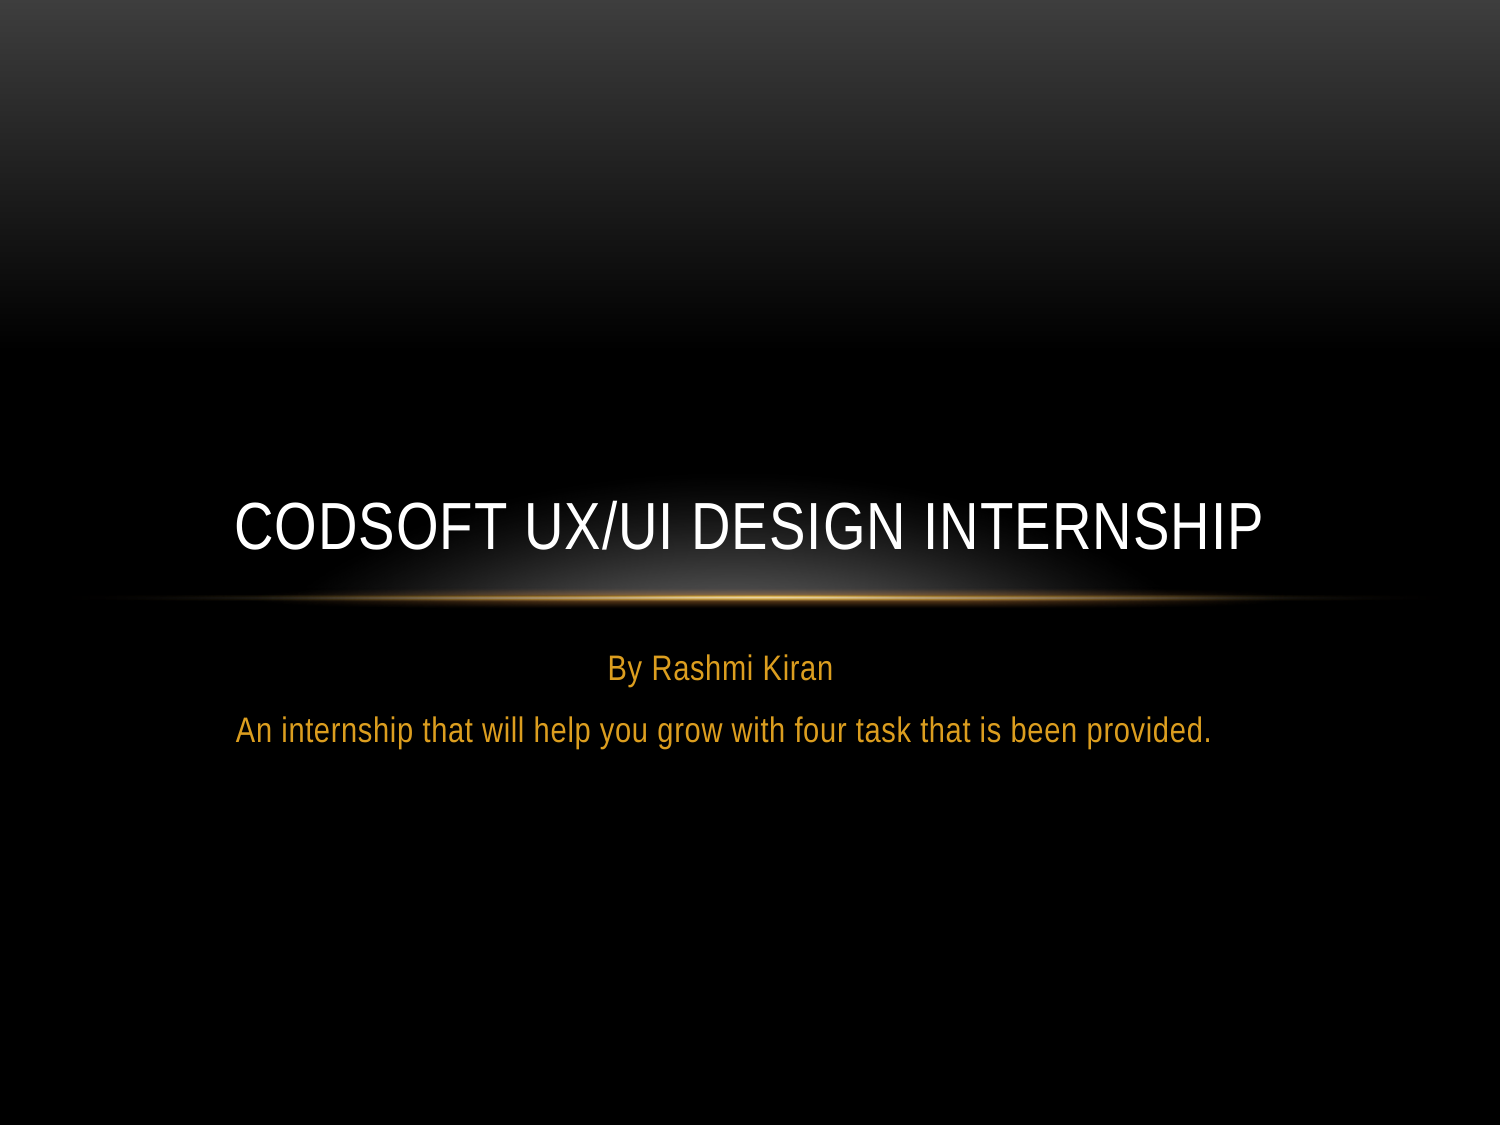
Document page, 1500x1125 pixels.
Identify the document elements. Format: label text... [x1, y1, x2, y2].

title CODSOFT UX/UI DESIGN INTERNSHIP [112, 329, 1388, 571]
picture [0, 0, 1500, 750]
subtitle By Rashmi Kiran An internship that will help you grow with four task that is been provided. [200, 637, 1250, 925]
